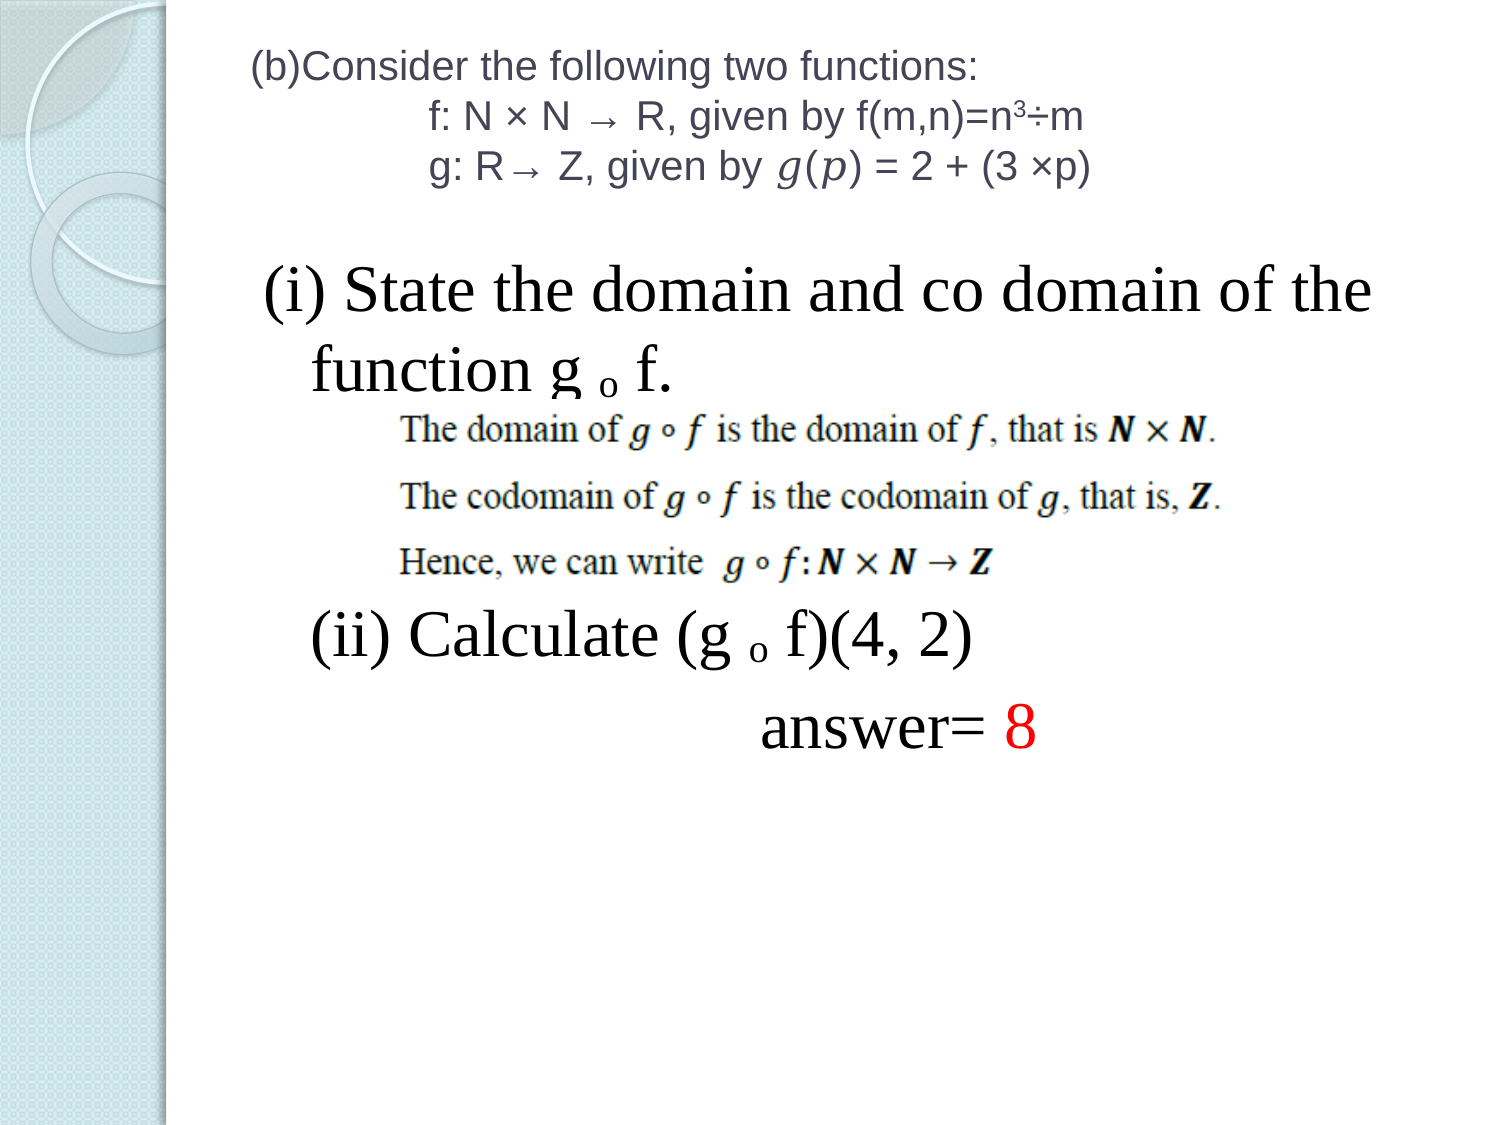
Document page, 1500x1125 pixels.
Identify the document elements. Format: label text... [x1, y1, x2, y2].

picture [387, 399, 1251, 591]
list (i) State the domain and co domain of the function g ₒ f. (ii) Calculate (g ₒ f)(4, 2) answer= 8 [235, 237, 1466, 1025]
title (b)Consider the following two functions: f: N × N → R, given by f(m,n)=n3÷m g: R→ Z, given by 𝑔(𝑝) = 2 + (3 ×p) [235, 45, 1466, 233]
